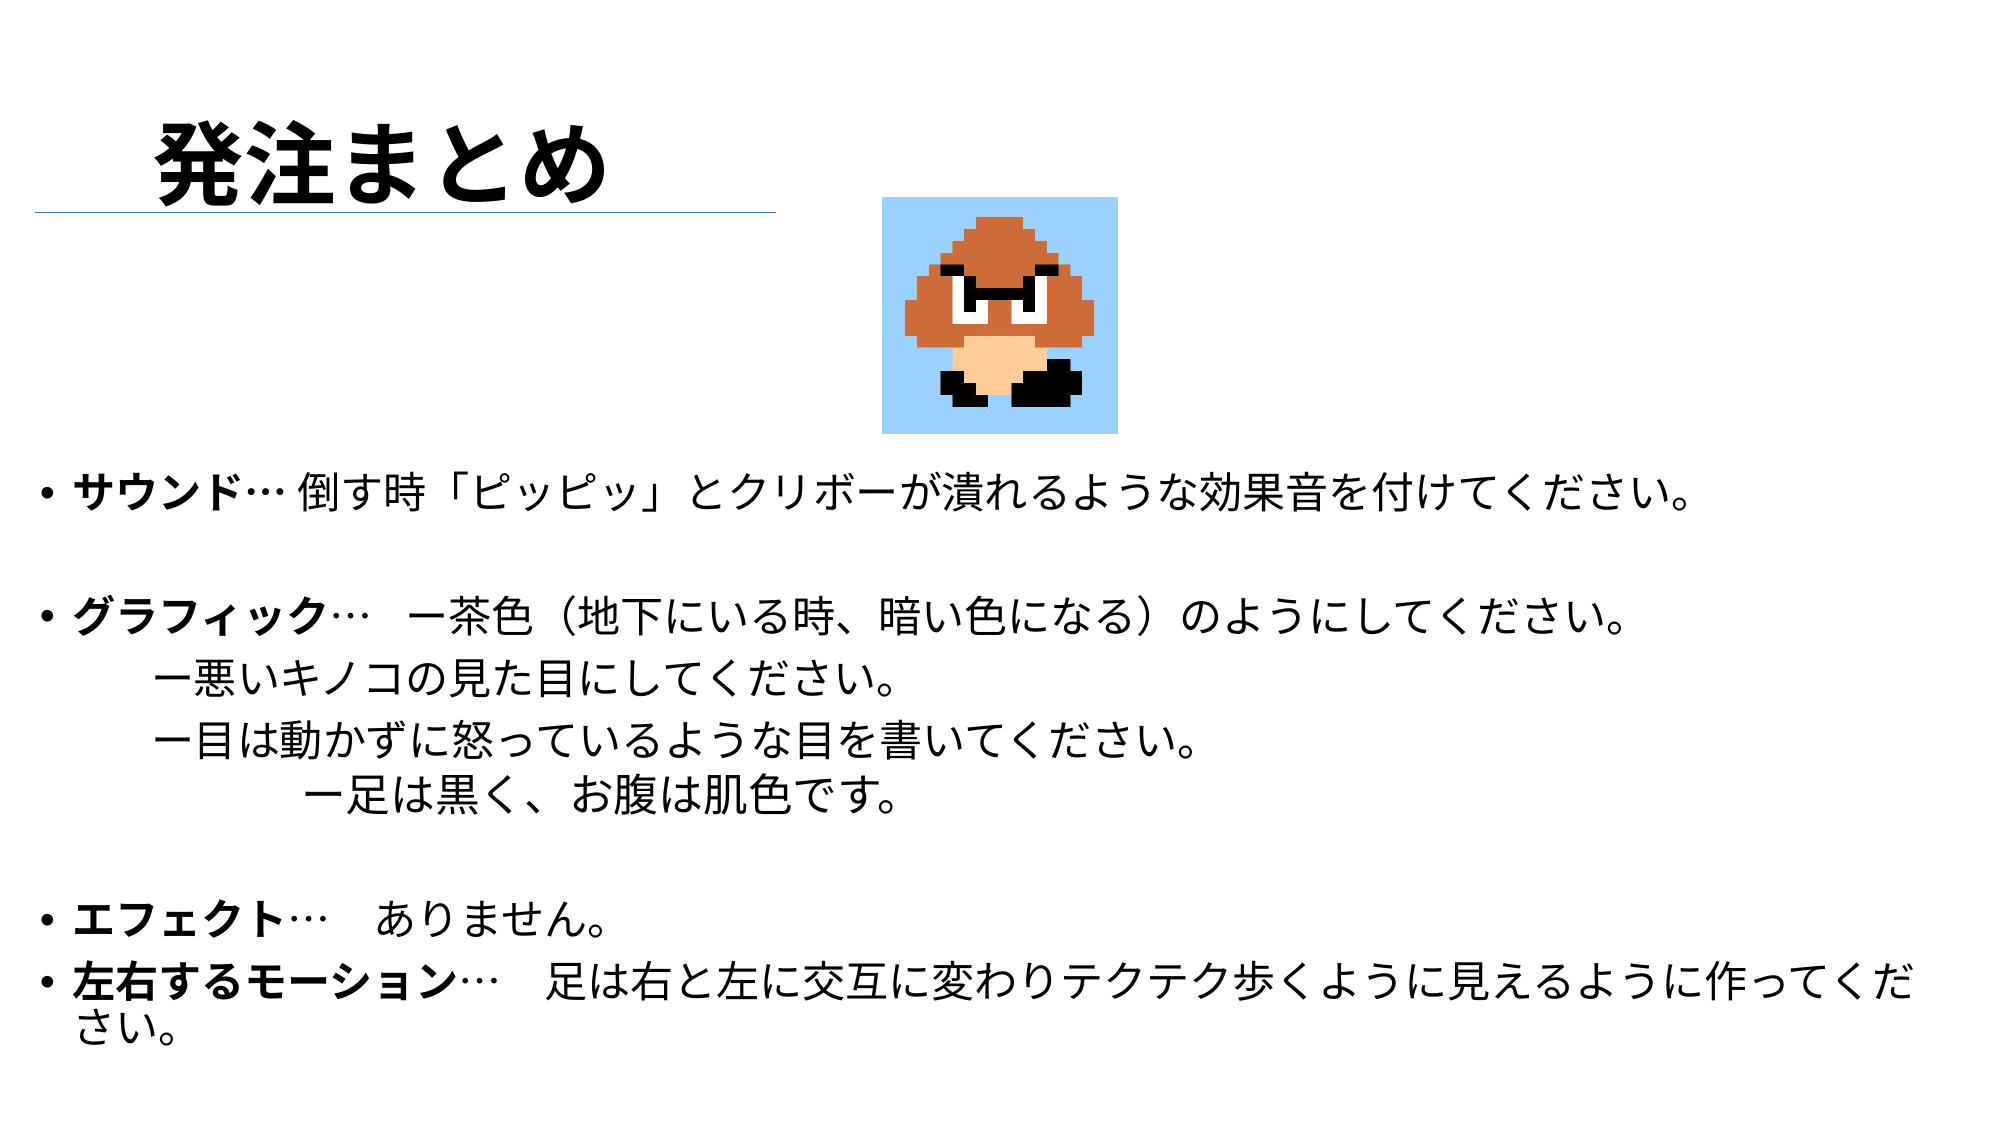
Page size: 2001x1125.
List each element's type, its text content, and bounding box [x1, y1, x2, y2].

list サウンド… 倒す時「ピッピッ」とクリボーが潰れるような効果音を付けてください。 グラフィック… ー茶色（地下にいる時、暗い色になる）のようにしてください。 ー悪いキノコの見た目にしてください。 ー目は動かずに怒っているような目を書いてください。 ー足は黒く、お腹は肌色です。 エフェクト… ありません。 左右するモーション… 足は右と左に交互に変わりテクテク歩くように見えるように作ってください。 [24, 464, 1963, 1066]
picture [882, 197, 1118, 434]
title 発注まとめ [137, 59, 1863, 278]
